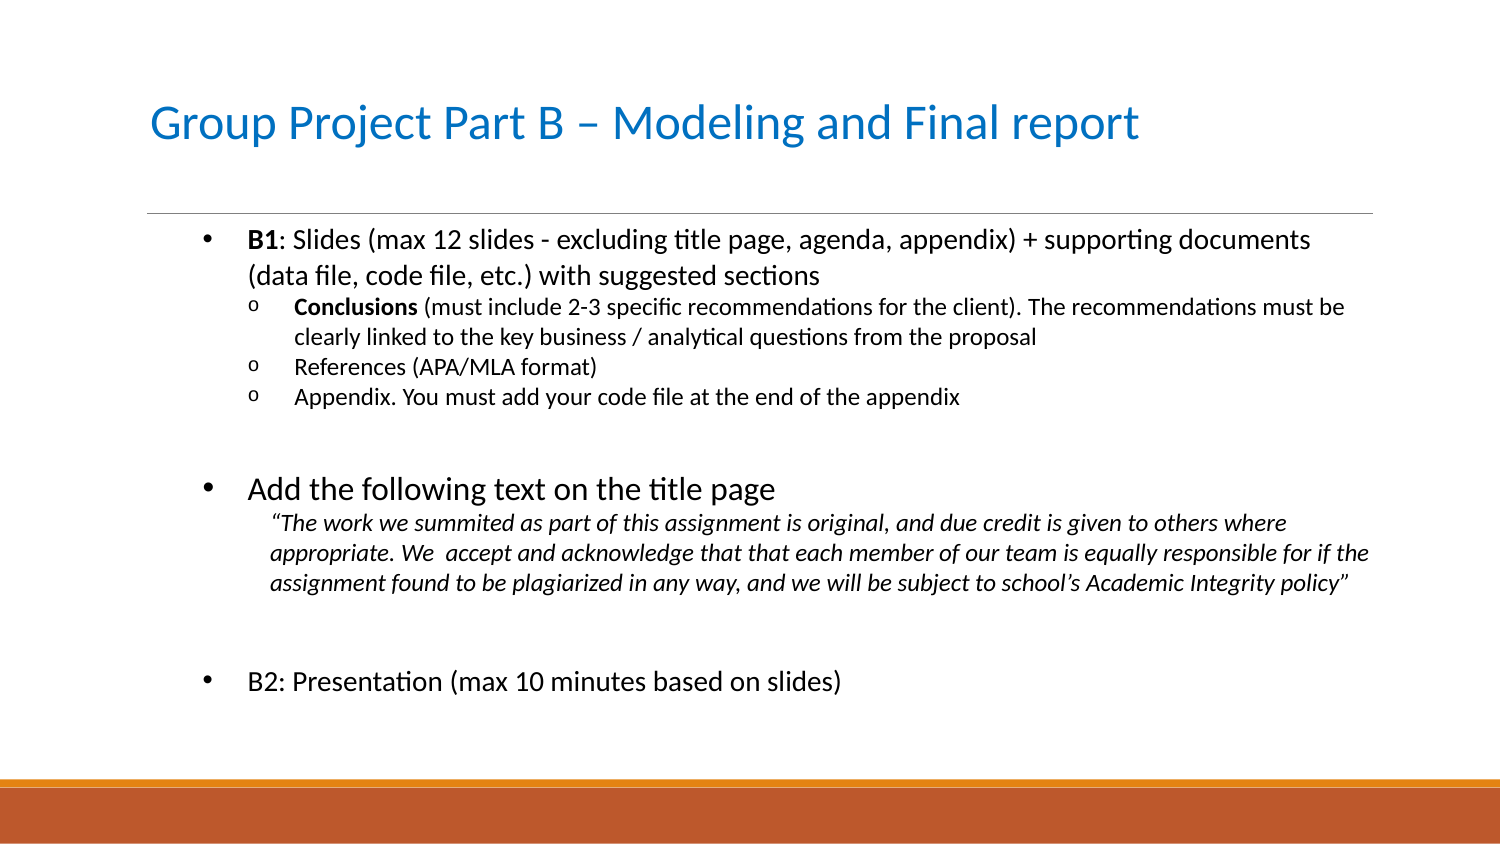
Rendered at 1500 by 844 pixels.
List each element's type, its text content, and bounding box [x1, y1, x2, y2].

list B1: Slides (max 12 slides - excluding title page, agenda, appendix) + supporting documents (data file, code file, etc.) with suggested sections Conclusions (must include 2-3 specific recommendations for the client). The recommendations must be clearly linked to the key business / analytical questions from the proposal References (APA/MLA format) Appendix. You must add your code file at the end of the appendix Add the following text on the title page “The work we summited as part of this assignment is original, and due credit is given to others where appropriate. We accept and acknowledge that that each member of our team is equally responsible for if the assignment found to be plagiarized in any way, and we will be subject to school’s Academic Integrity policy” B2: Presentation (max 10 minutes based on slides) [135, 213, 1373, 709]
title Group Project Part B – Modeling and Final report [135, 35, 1373, 213]
